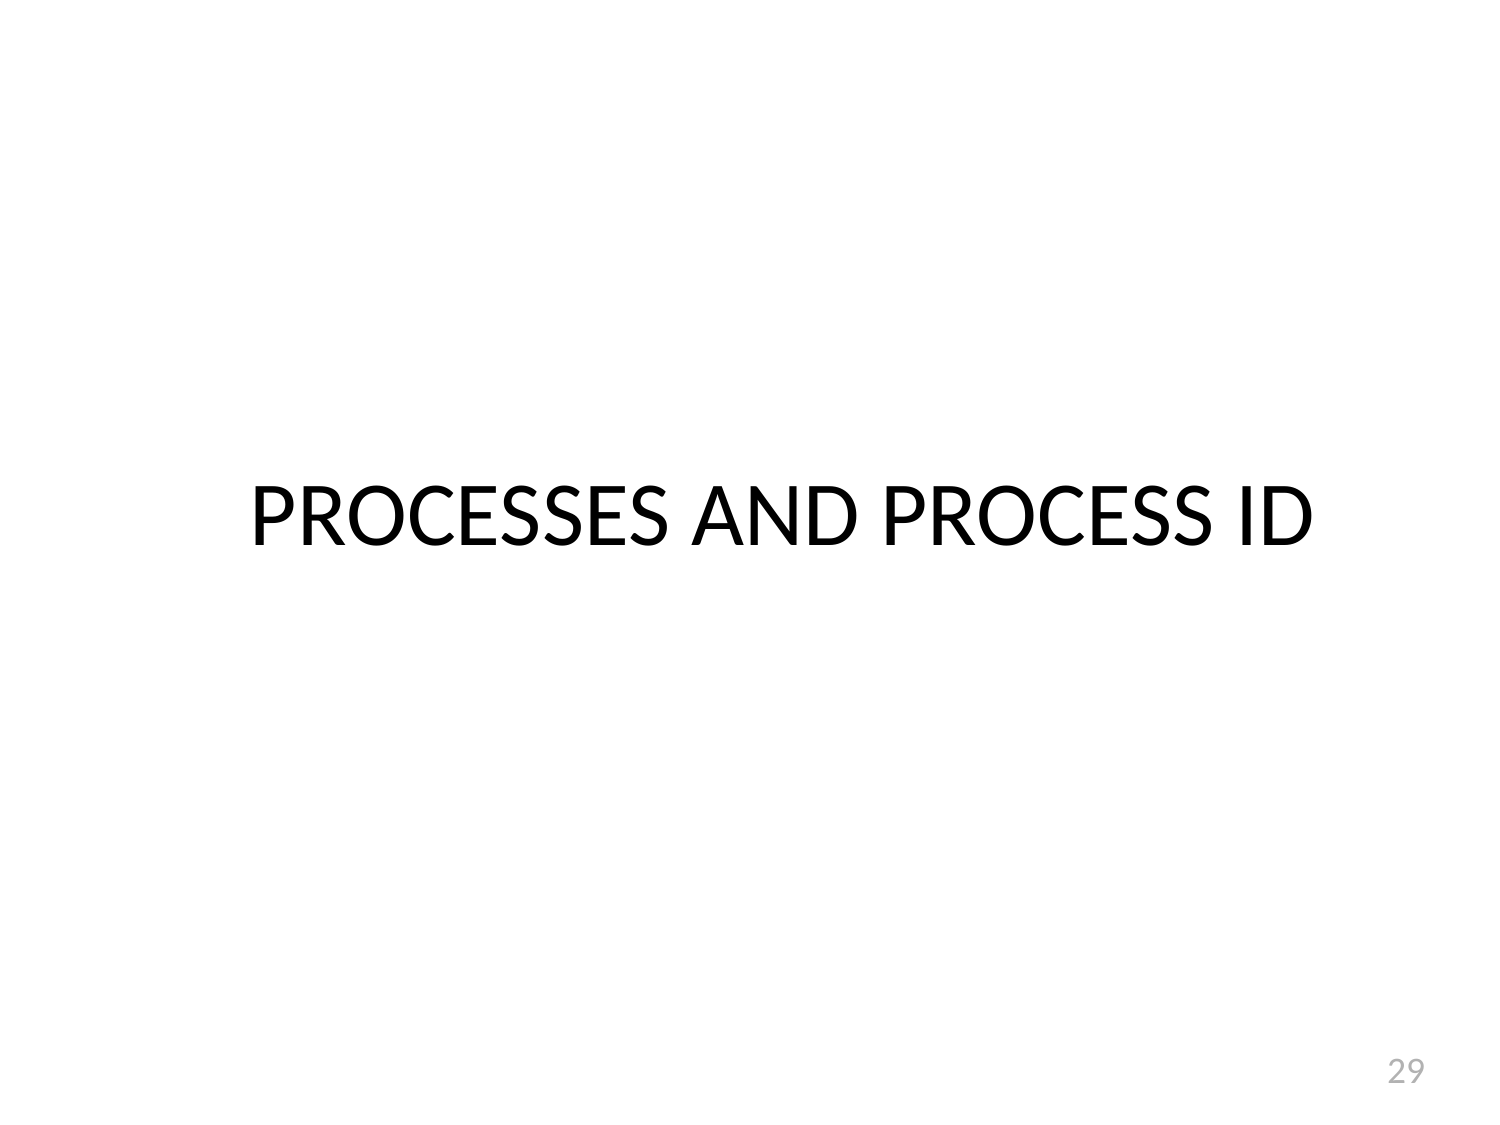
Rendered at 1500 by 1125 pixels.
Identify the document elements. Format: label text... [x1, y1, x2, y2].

title PROCESSES AND PROCESS ID [249, 453, 1414, 569]
slide_number 29 [1080, 1046, 1425, 1103]
